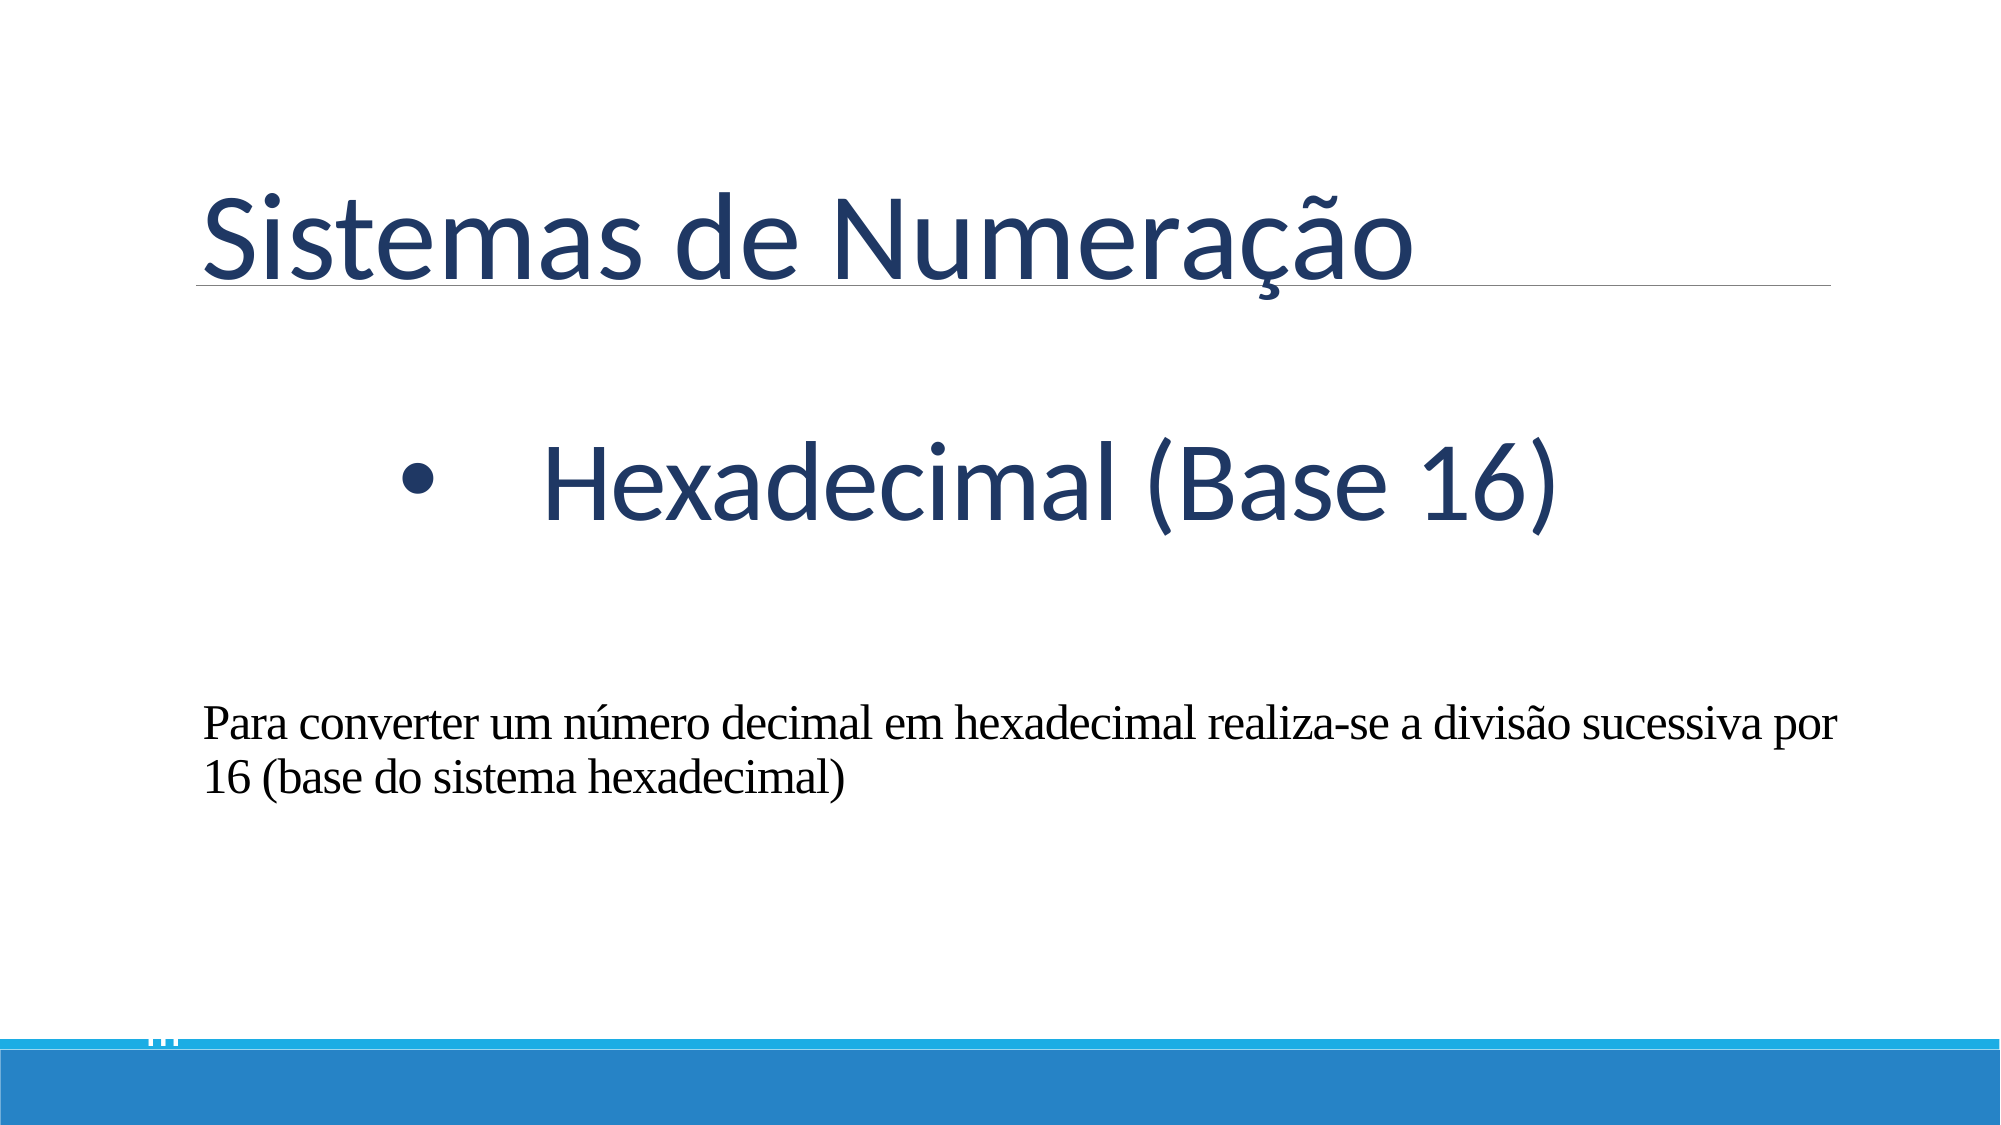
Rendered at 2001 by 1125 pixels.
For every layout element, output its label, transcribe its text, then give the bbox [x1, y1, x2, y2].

title Hexadecimal (Base 16) [384, 366, 1616, 562]
text_box Módulo III [20, 928, 307, 1064]
text_box Para converter um número decimal em hexadecimal realiza-se a divisão sucessiva por 16 (base do sistema hexadecimal) [187, 562, 1863, 993]
text_box Sistemas de Numeração [111, 147, 1508, 313]
